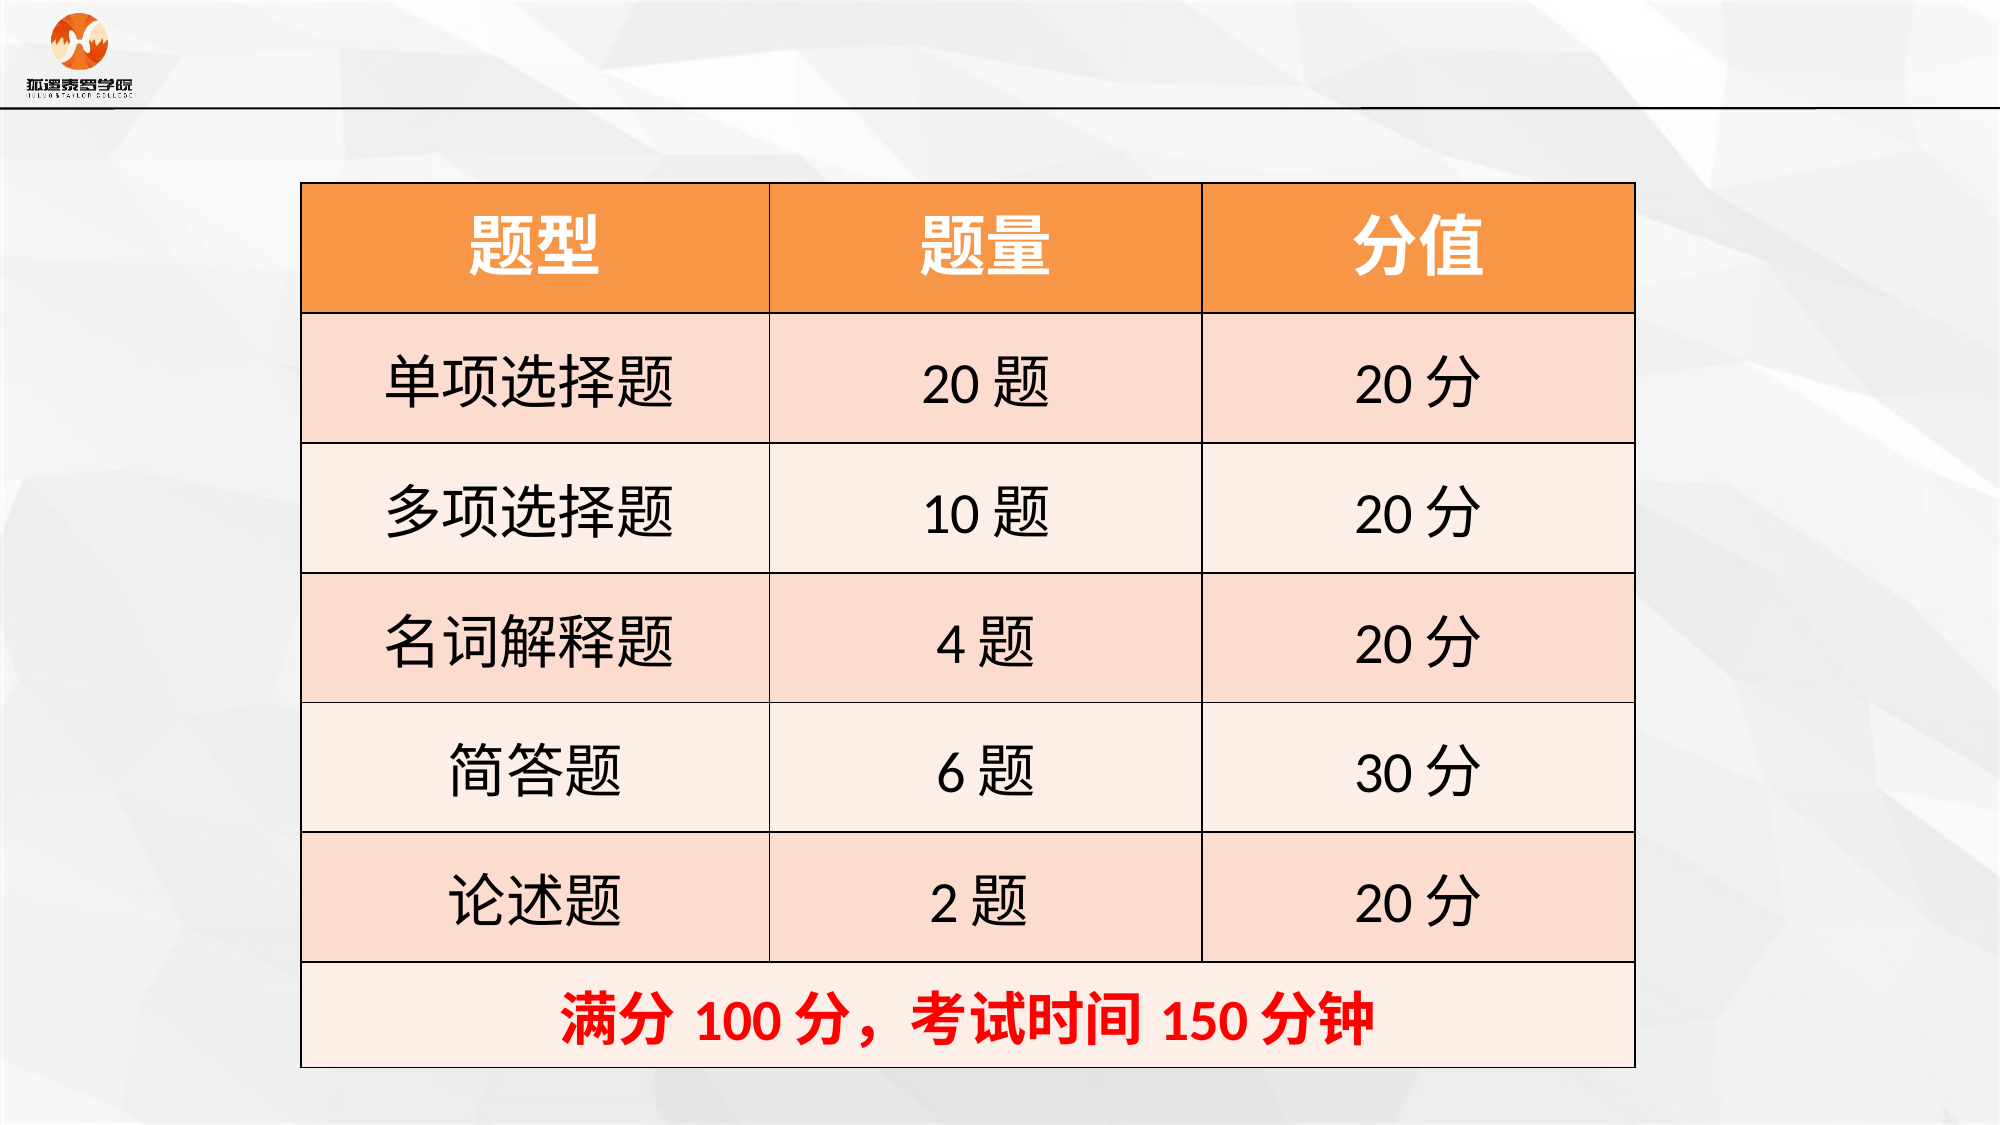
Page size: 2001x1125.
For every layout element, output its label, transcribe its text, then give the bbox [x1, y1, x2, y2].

table_header 题型 [302, 184, 769, 312]
table_cell 20分 [1203, 574, 1634, 702]
table_cell 单项选择题 [302, 314, 769, 442]
table_cell 6题 [770, 703, 1201, 831]
table_cell 20分 [1203, 833, 1634, 961]
table_cell 论述题 [302, 833, 769, 961]
table_cell 2题 [770, 833, 1201, 961]
table_cell 简答题 [302, 703, 769, 831]
table_header 题量 [770, 184, 1201, 312]
table_header 分值 [1203, 184, 1634, 312]
table_cell 10题 [770, 444, 1201, 572]
table_cell 30分 [1203, 703, 1634, 831]
table_cell 20分 [1203, 444, 1634, 572]
table_cell 名词解释题 [302, 574, 769, 702]
table_cell 20题 [770, 314, 1201, 442]
picture [4, 0, 154, 111]
table_cell 20分 [1203, 314, 1634, 442]
table_cell 多项选择题 [302, 444, 769, 572]
table_cell 4题 [770, 574, 1201, 702]
table_cell 满分100分，考试时间150分钟 [302, 963, 1634, 1067]
